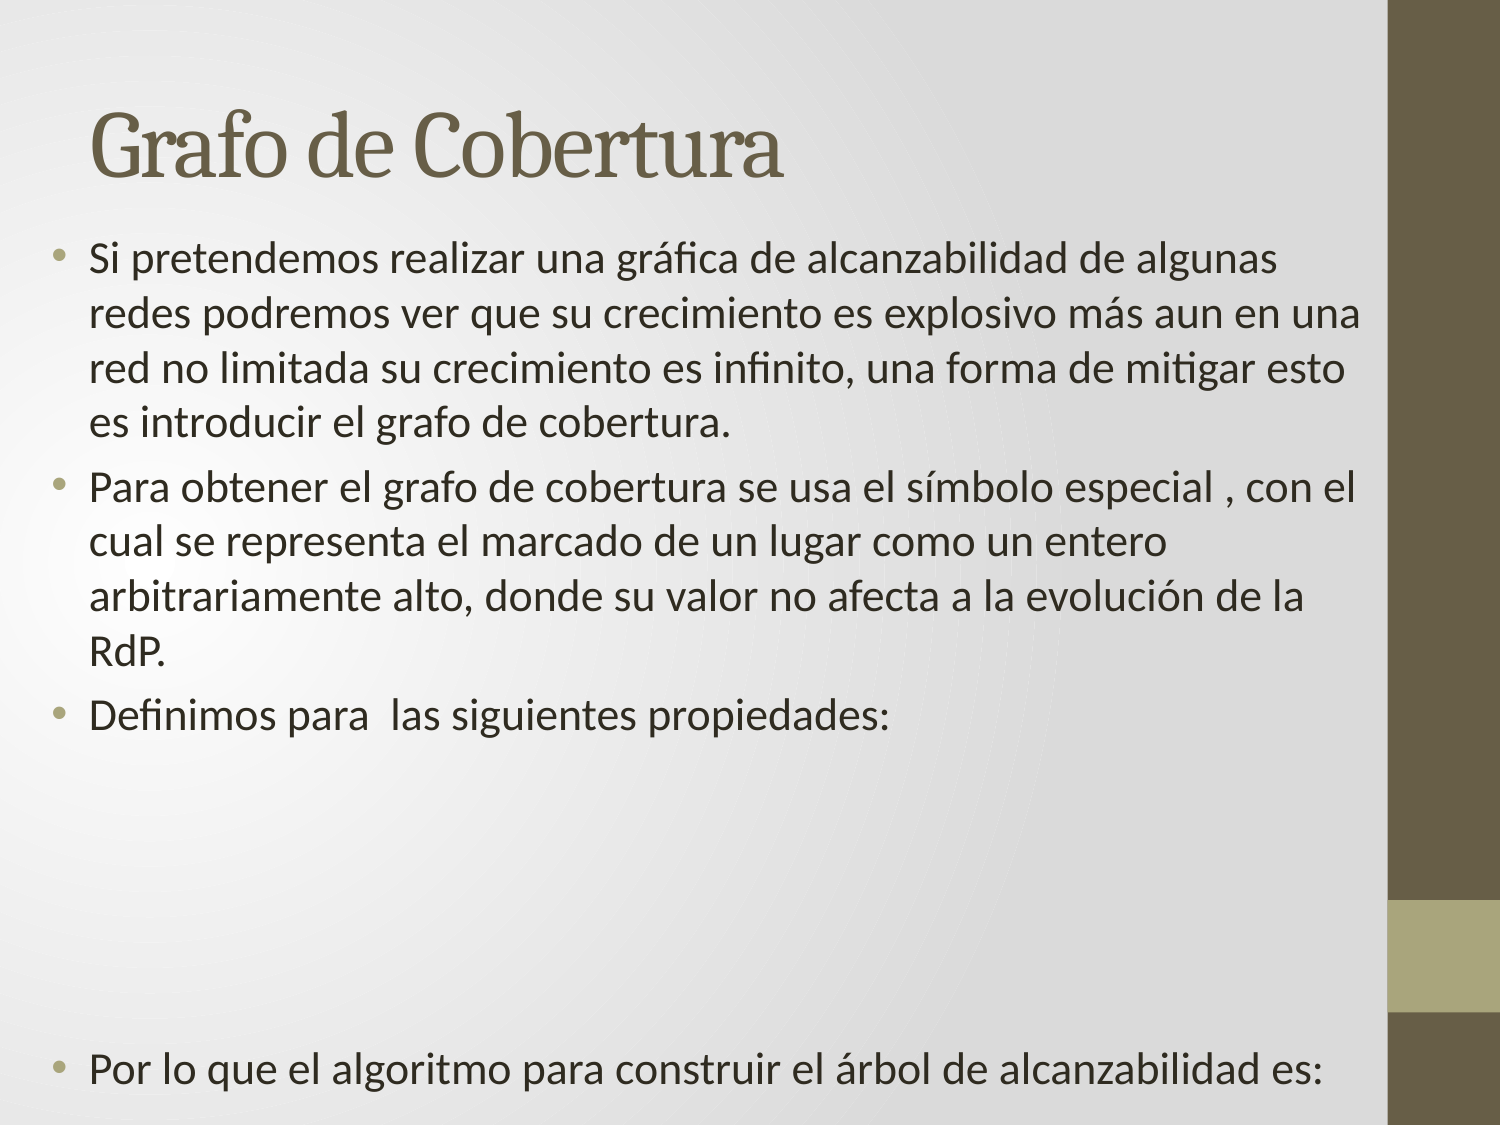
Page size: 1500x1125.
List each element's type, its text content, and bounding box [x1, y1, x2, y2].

title Grafo de Cobertura [75, 45, 1325, 233]
